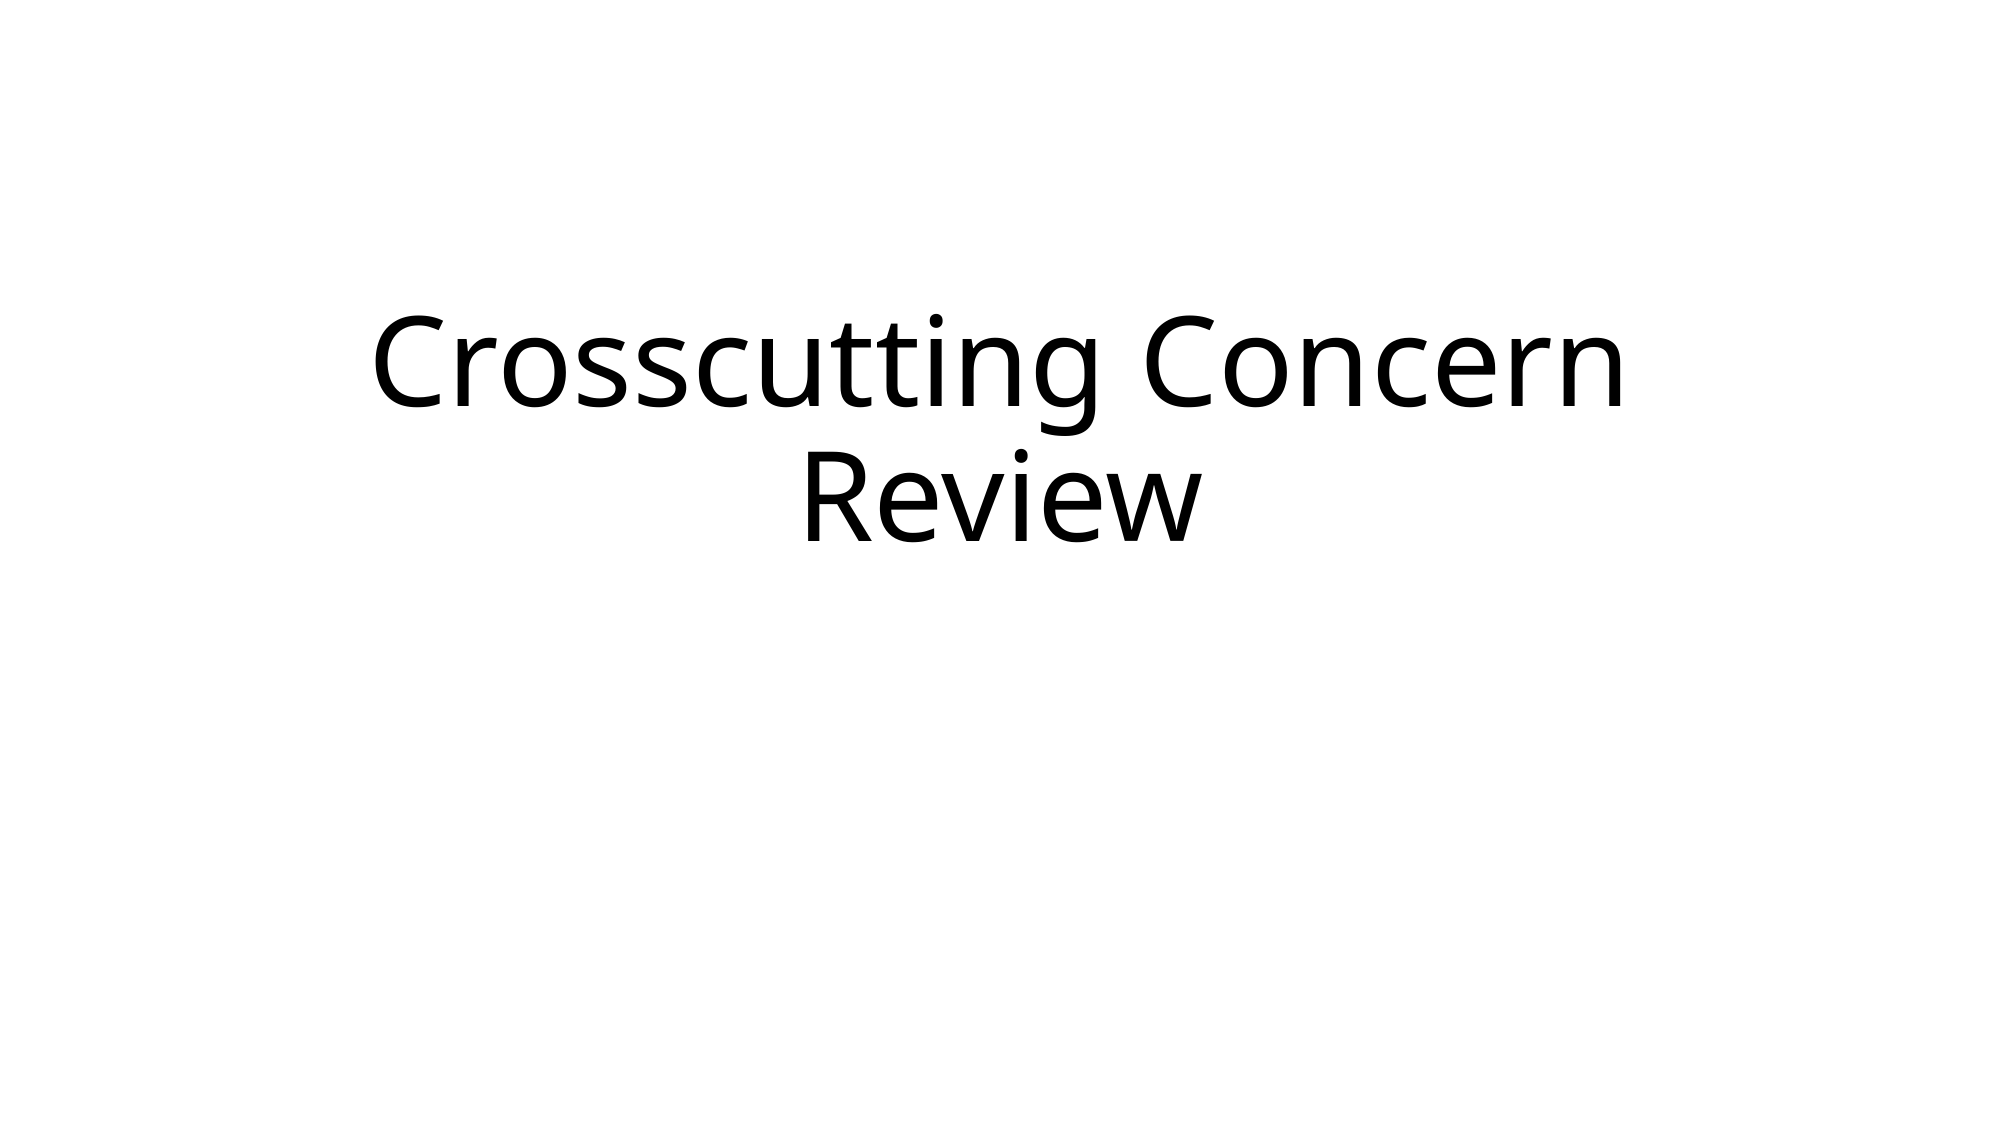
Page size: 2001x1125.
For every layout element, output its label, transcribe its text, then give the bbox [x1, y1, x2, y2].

title Crosscutting Concern Review [249, 184, 1750, 576]
